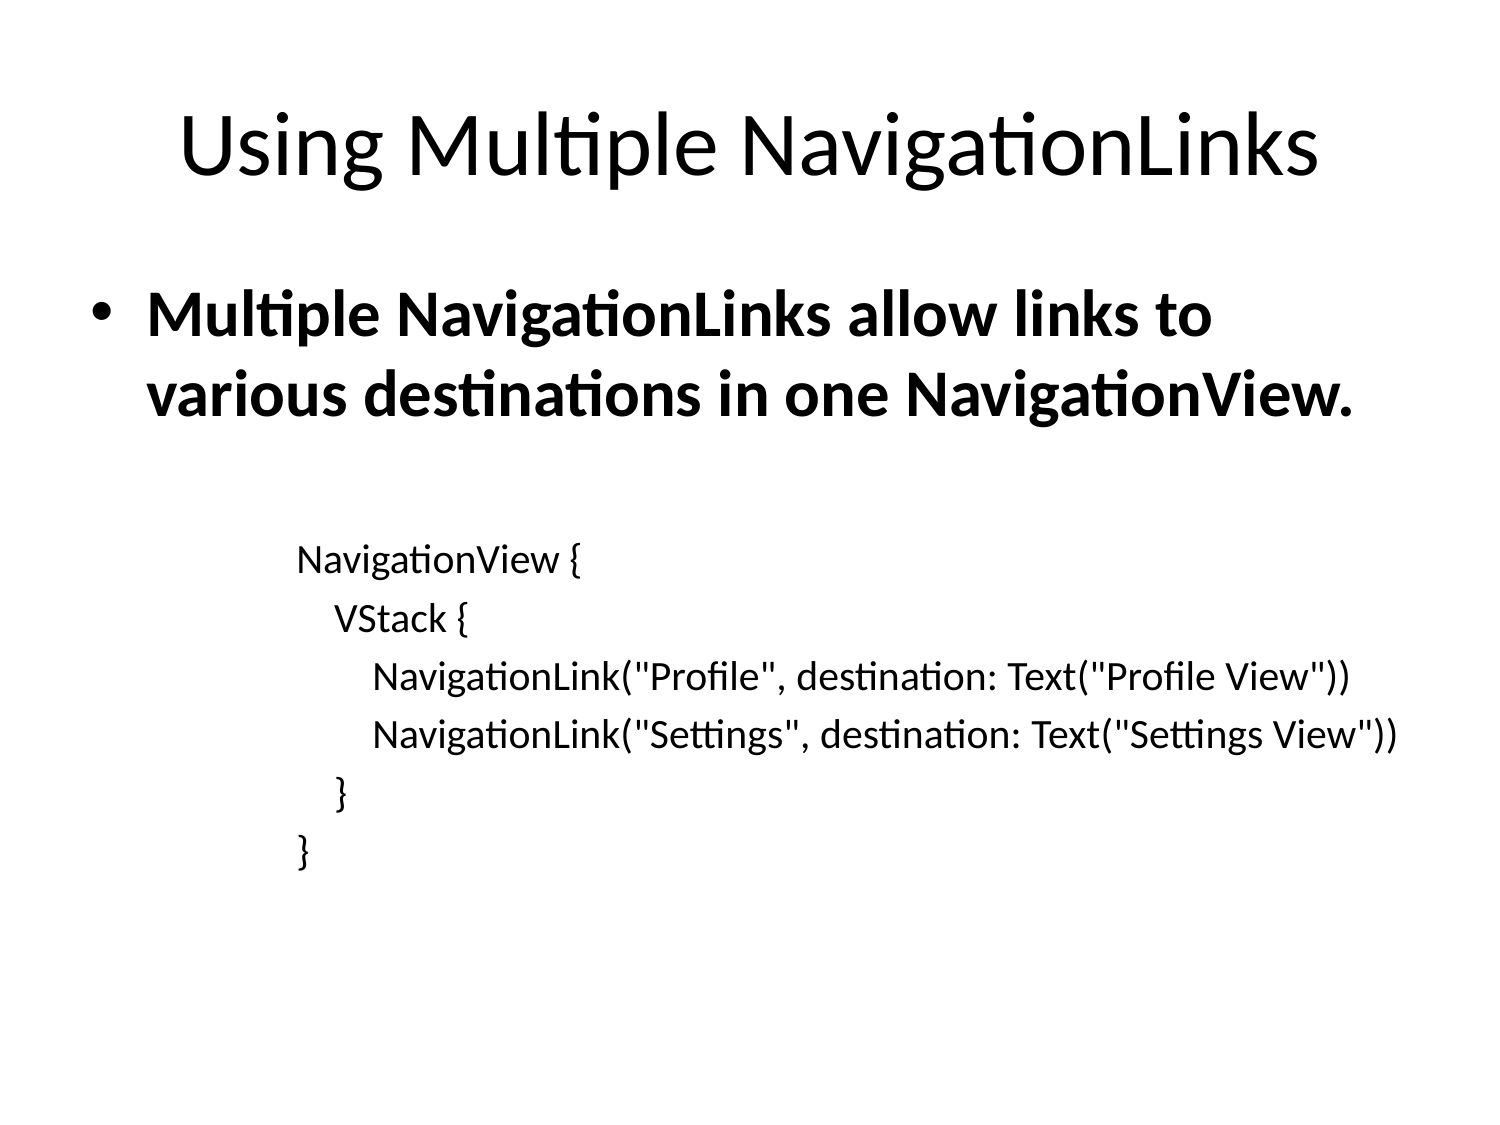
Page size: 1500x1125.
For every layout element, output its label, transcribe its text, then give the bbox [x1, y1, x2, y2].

list Multiple NavigationLinks allow links to various destinations in one NavigationView. NavigationView { VStack { NavigationLink("Profile", destination: Text("Profile View")) NavigationLink("Settings", destination: Text("Settings View")) } } [75, 262, 1425, 1005]
title Using Multiple NavigationLinks [75, 45, 1425, 233]
